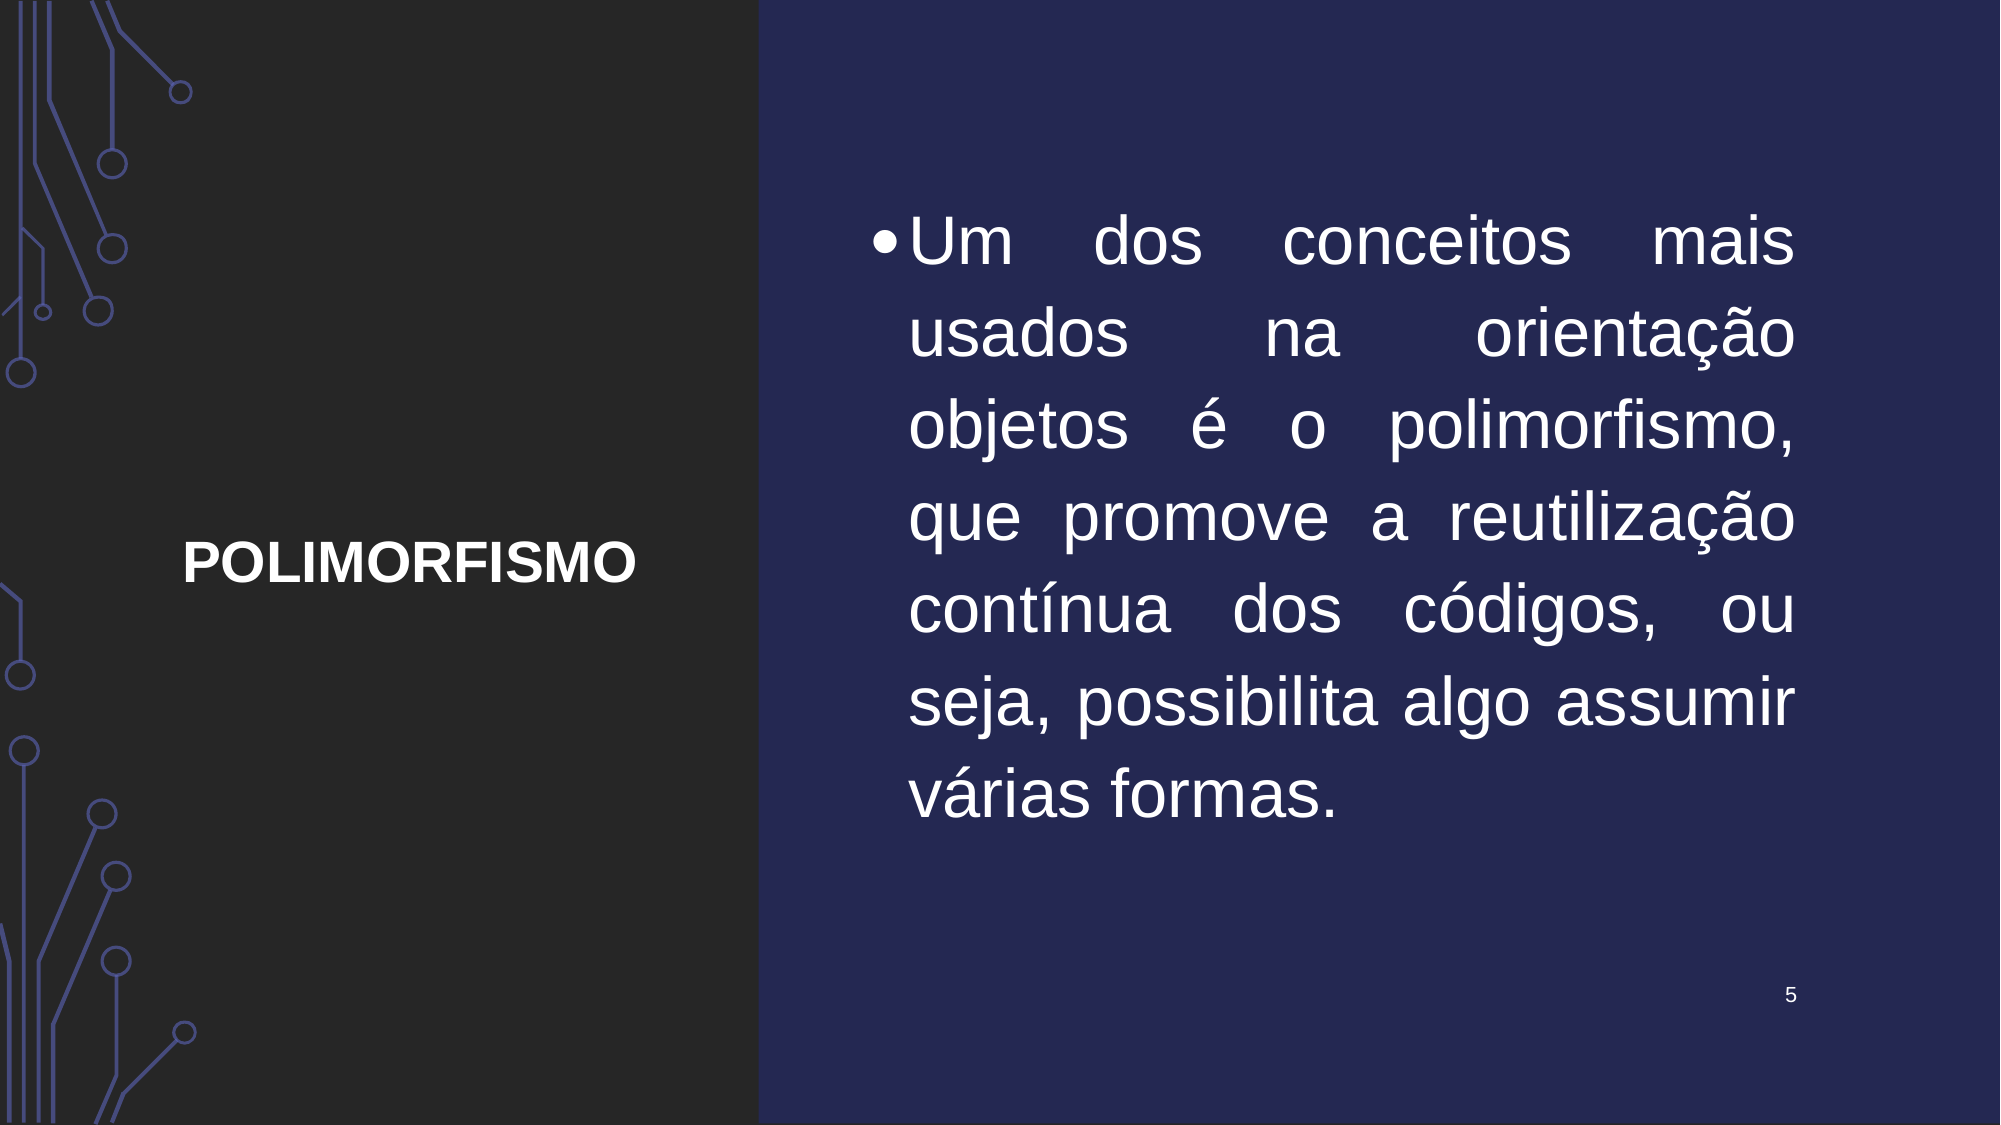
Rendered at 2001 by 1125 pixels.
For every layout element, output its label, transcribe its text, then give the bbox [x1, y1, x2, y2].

list Um dos conceitos mais usados na orientação objetos é o polimorfismo, que promove a reutilização contínua dos códigos, ou seja, possibilita algo assumir várias formas. [855, 179, 1813, 950]
text_box [199, 0, 2000, 1125]
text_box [0, 0, 199, 1125]
title Polimorfismo [199, 179, 670, 950]
slide_number 5 [1685, 965, 1813, 1025]
text_box [758, 0, 2000, 1124]
